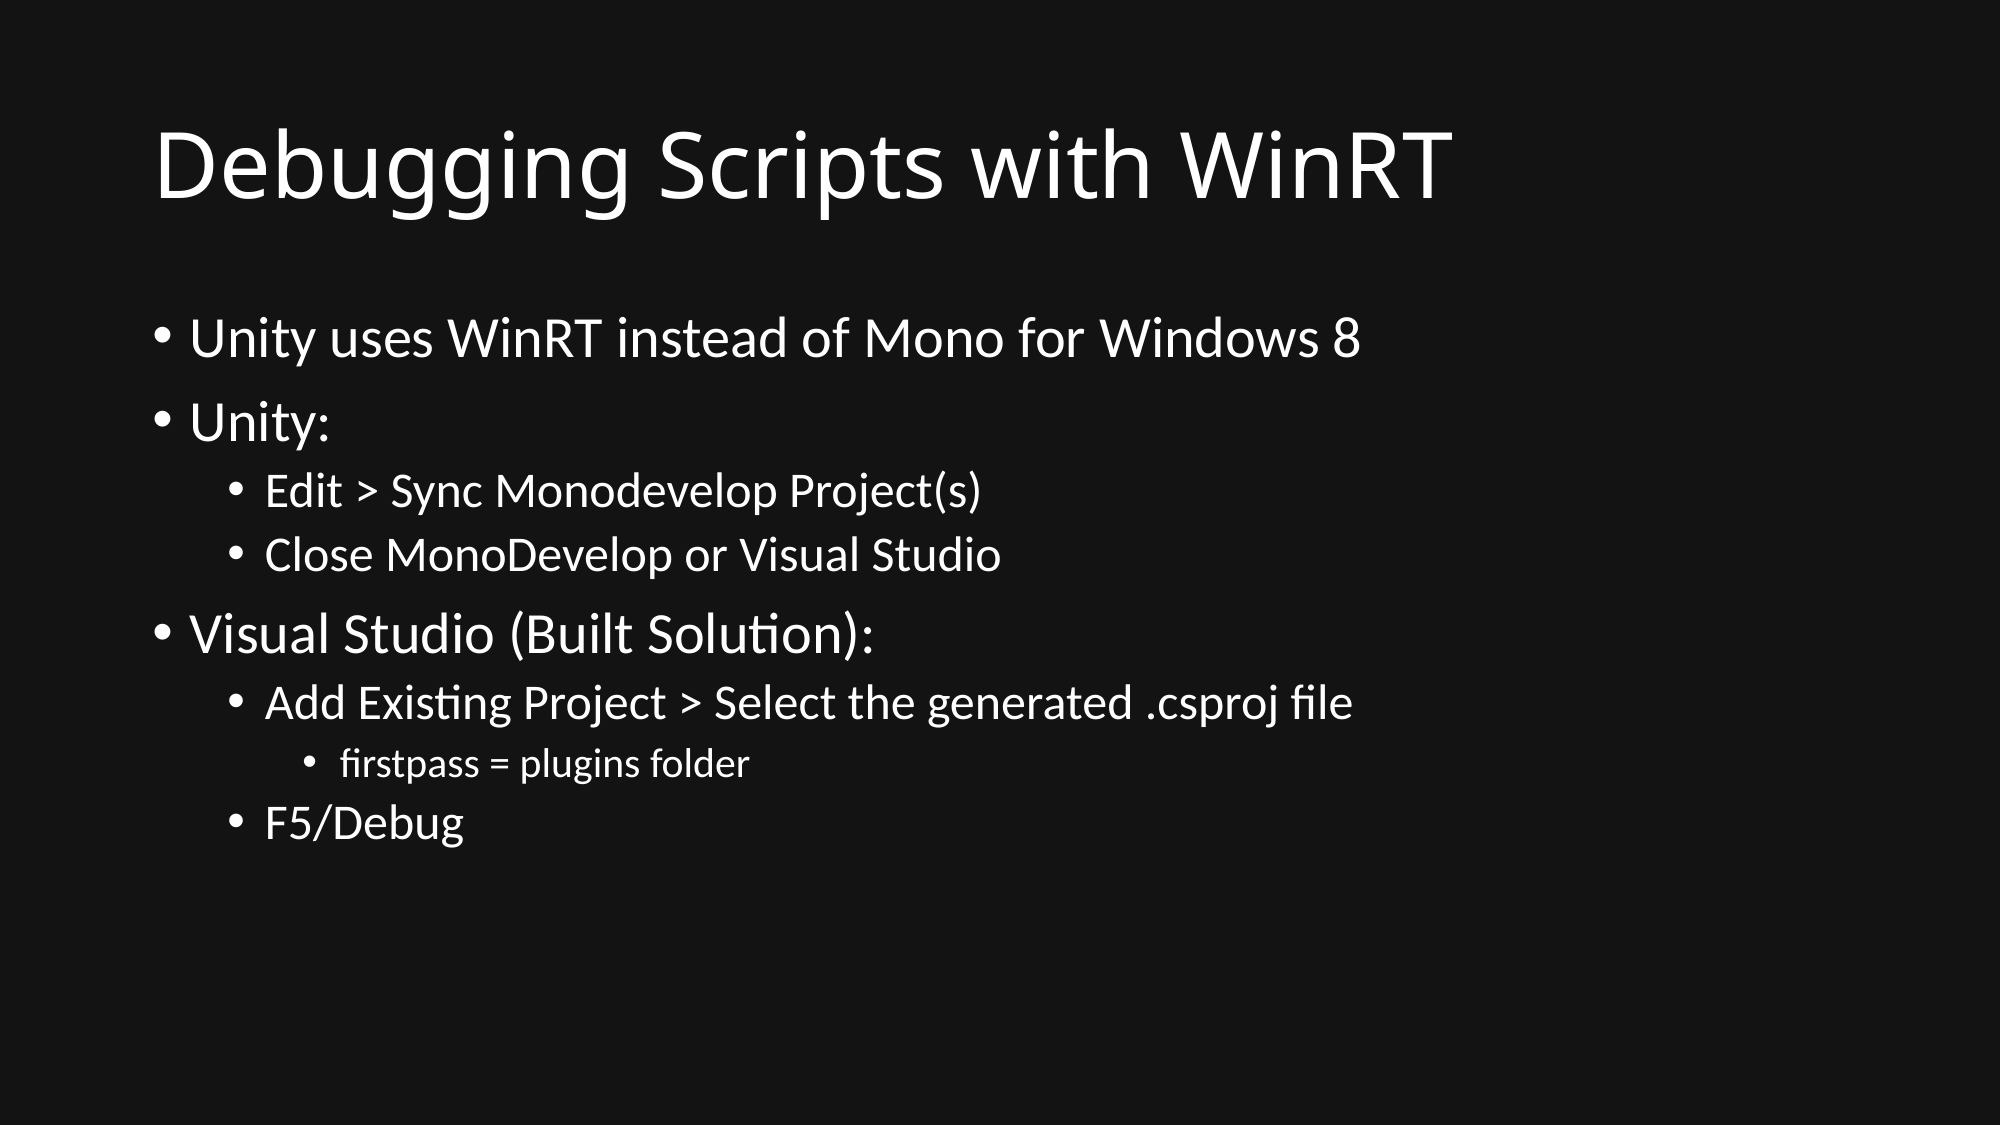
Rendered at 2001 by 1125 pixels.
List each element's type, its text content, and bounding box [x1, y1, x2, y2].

title Debugging Scripts with WinRT [137, 59, 1863, 278]
list Unity uses WinRT instead of Mono for Windows 8 Unity: Edit > Sync Monodevelop Project(s) Close MonoDevelop or Visual Studio Visual Studio (Built Solution): Add Existing Project > Select the generated .csproj file firstpass = plugins folder F5/Debug [137, 299, 1863, 1014]
